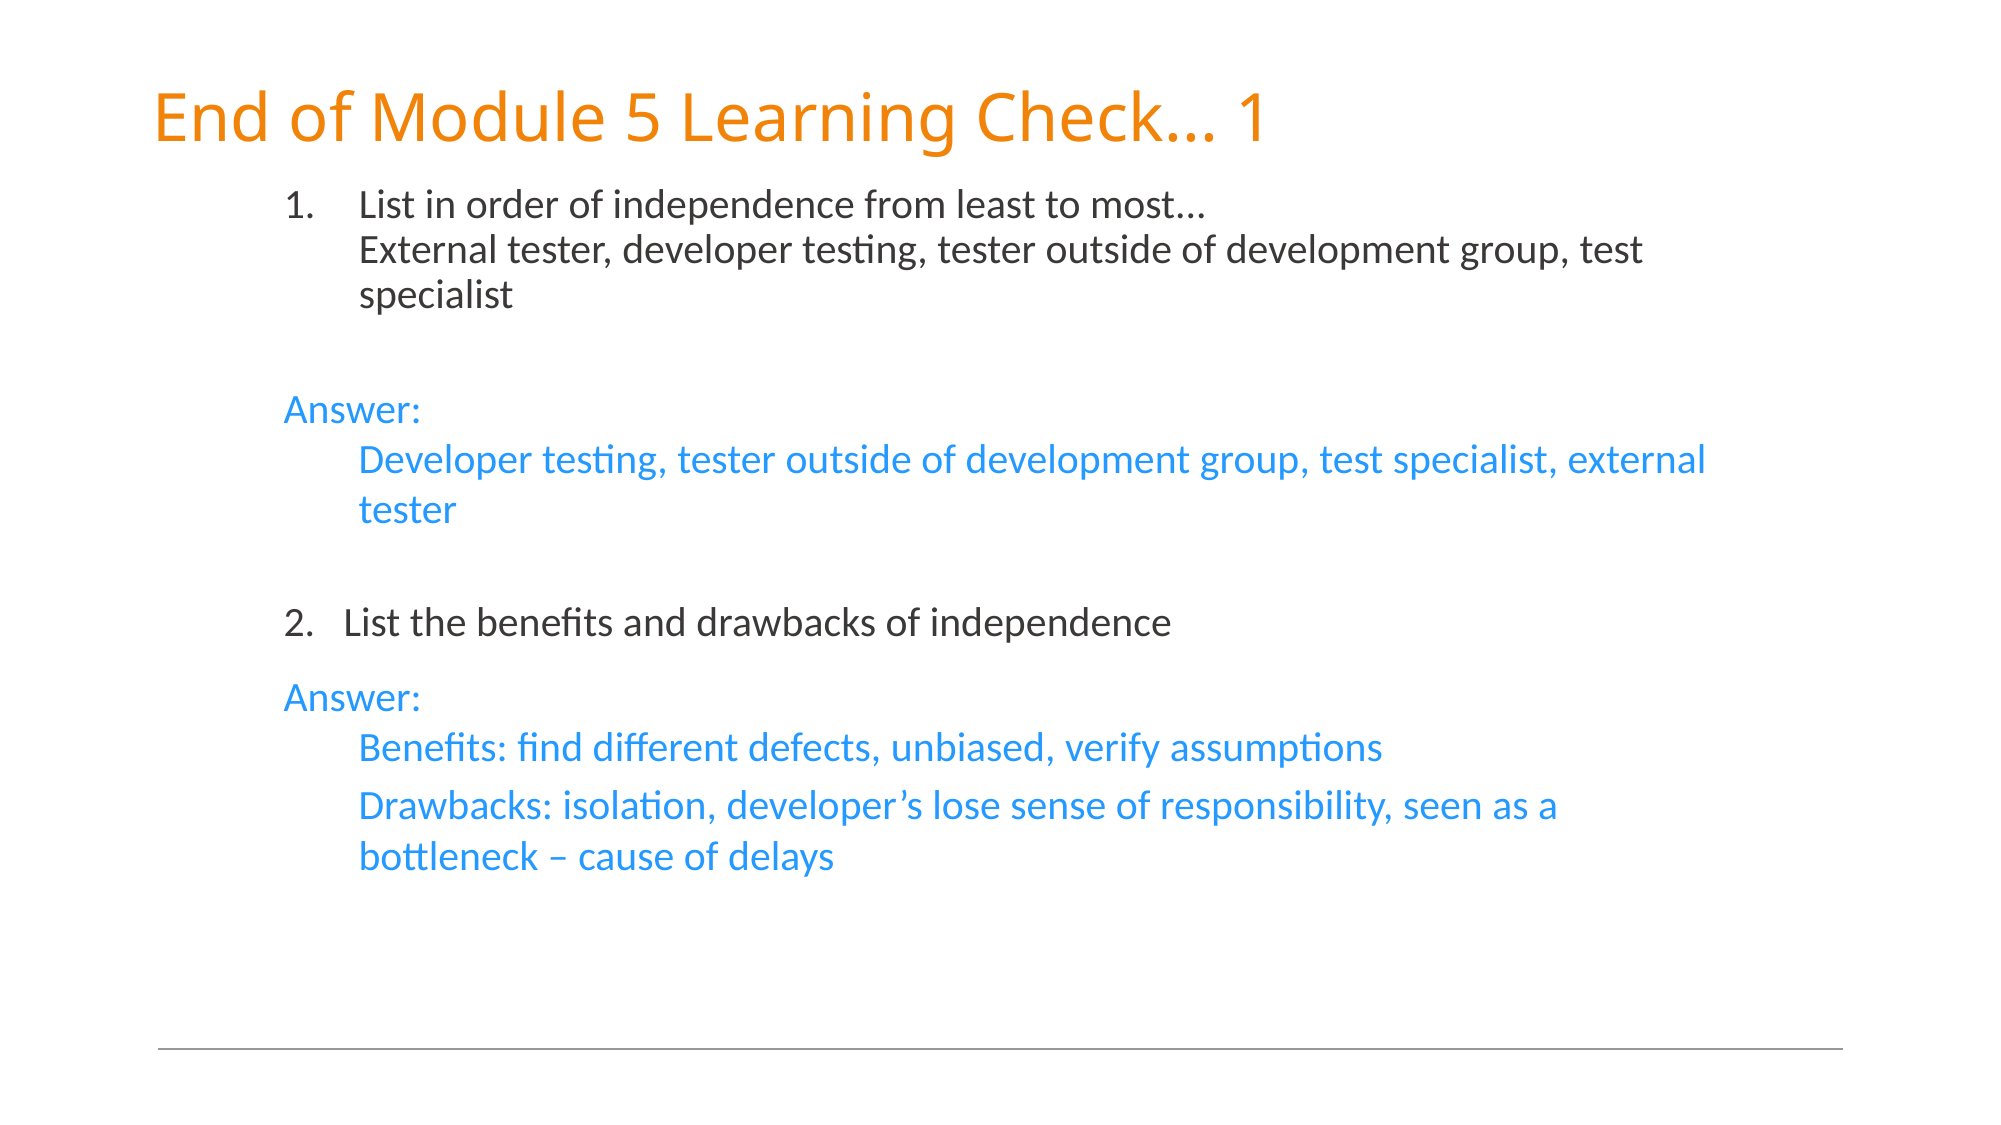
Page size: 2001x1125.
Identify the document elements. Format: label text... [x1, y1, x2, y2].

slide_number 66 [1412, 1042, 1863, 1103]
text_box 2. List the benefits and drawbacks of independence [268, 587, 1732, 662]
text_box Answer: Benefits: find different defects, unbiased, verify assumptions Drawbacks: isolation, developer’s lose sense of responsibility, seen as a bottleneck – cause of delays [268, 662, 1732, 1000]
list List in order of independence from least to most... External tester, developer testing, tester outside of development group, test specialist [268, 174, 1732, 374]
title End of Module 5 Learning Check... 1 [137, 11, 1863, 229]
text_box Answer: Developer testing, tester outside of development group, test specialist, external tester [268, 374, 1732, 587]
